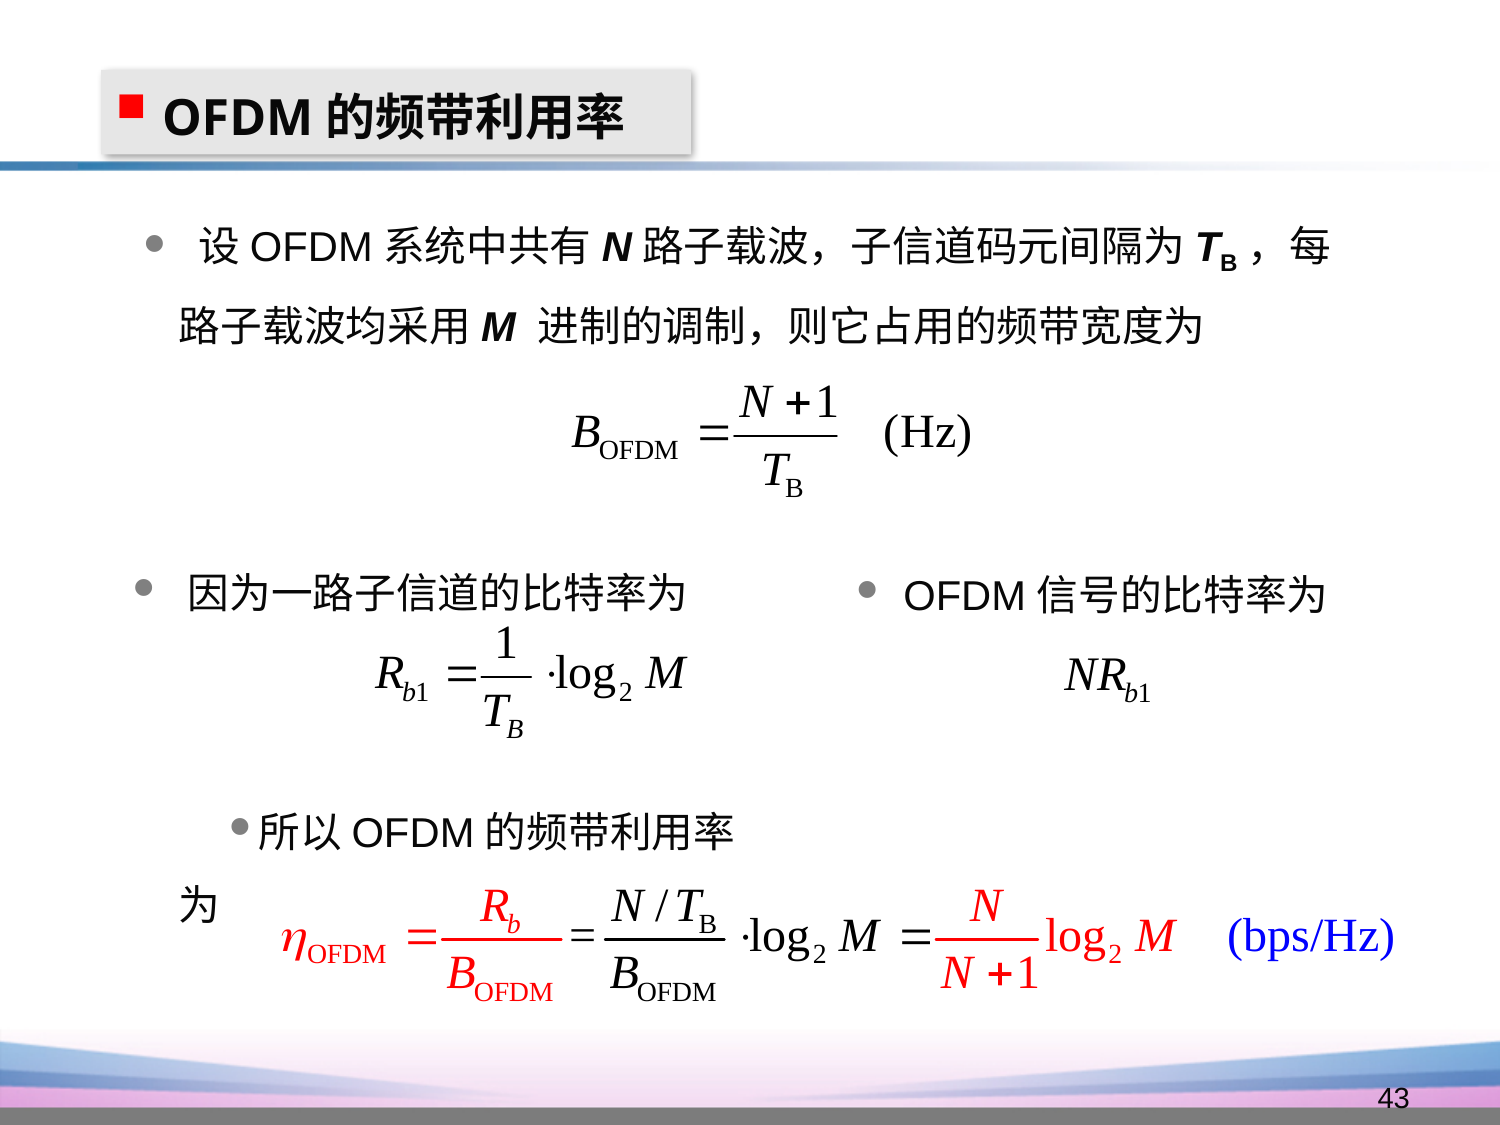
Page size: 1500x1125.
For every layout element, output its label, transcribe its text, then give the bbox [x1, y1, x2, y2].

text_box 因为一路子信道的比特率为 [118, 536, 704, 624]
text_box OFDM信号的比特率为 [841, 538, 1344, 626]
text_box OFDM的频带利用率 [101, 69, 692, 155]
slide_number 43 [1074, 1072, 1426, 1113]
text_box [275, 875, 1419, 1012]
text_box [562, 371, 981, 508]
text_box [1054, 641, 1161, 715]
text_box 所以OFDM的频带利用率为 [128, 775, 774, 937]
picture [0, 0, 1500, 1125]
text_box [366, 613, 704, 749]
text_box 设OFDM系统中共有N路子载波，子信道码元间隔为TB，每路子载波均采用M 进制的调制，则它占用的频带宽度为 [128, 196, 1371, 357]
